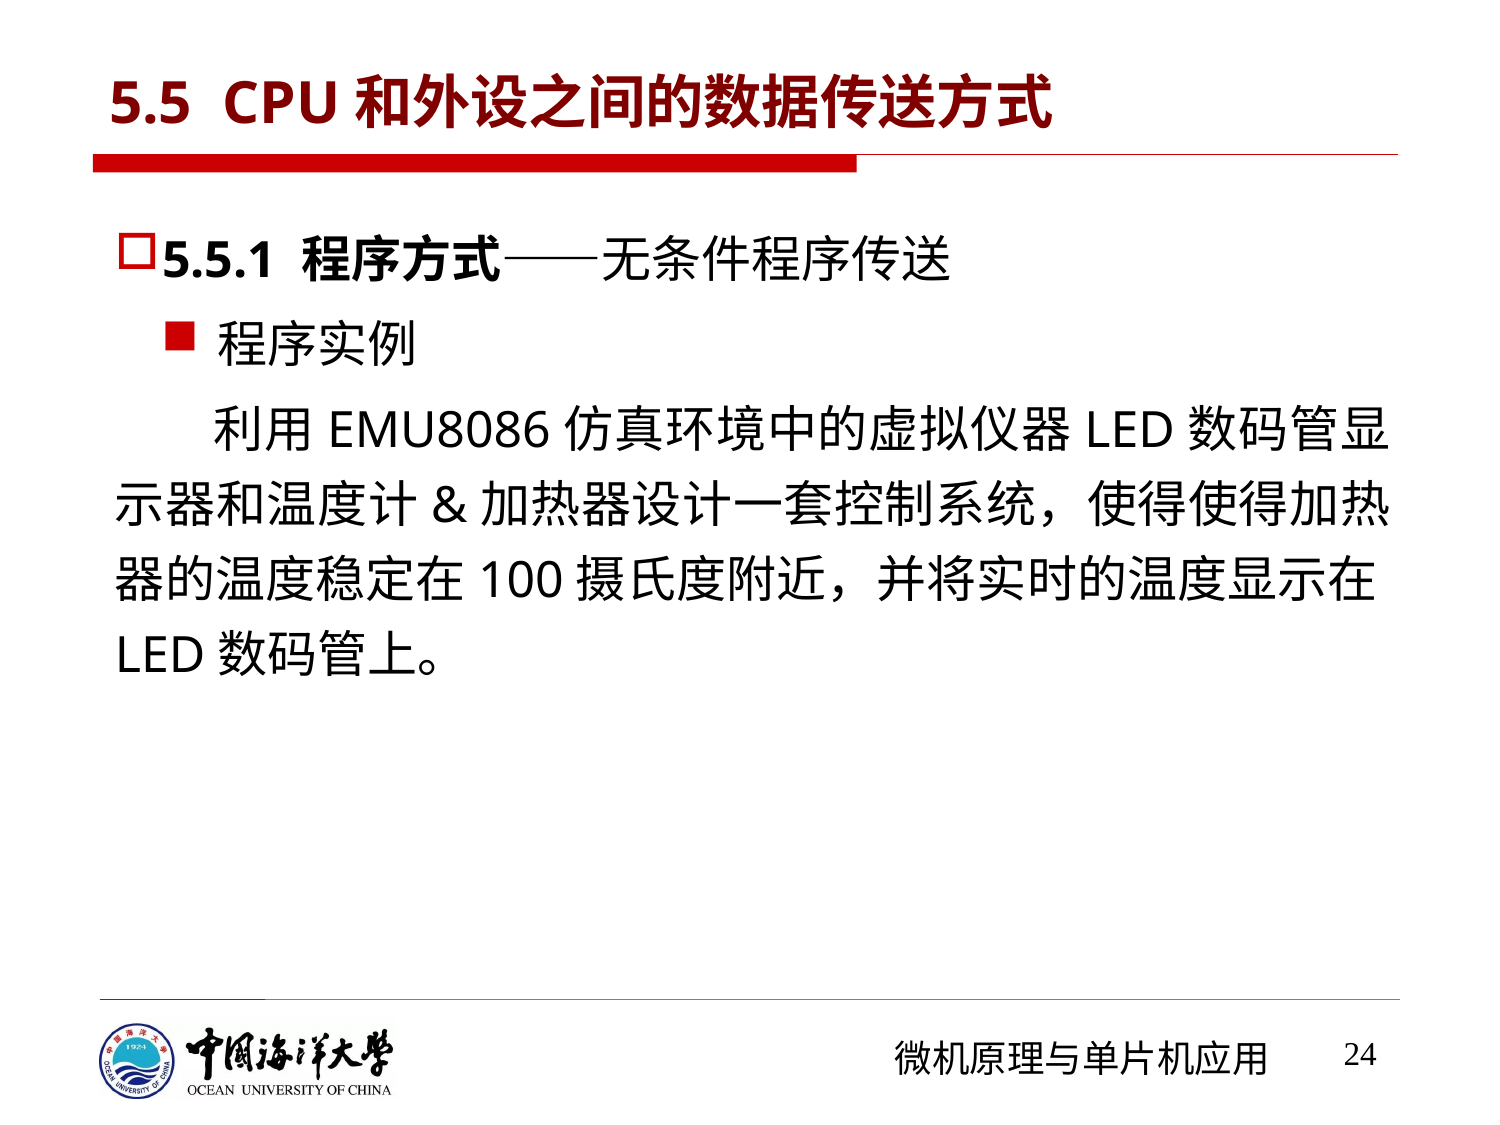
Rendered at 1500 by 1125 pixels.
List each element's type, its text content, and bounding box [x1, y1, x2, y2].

title 5.5 CPU和外设之间的数据传送方式 [94, 30, 1407, 143]
picture [99, 1017, 396, 1099]
list 5.5.1 程序方式——无条件程序传送 程序实例 利用EMU8086仿真环境中的虚拟仪器LED数码管显示器和温度计&加热器设计一套控制系统，使得使得加热器的温度稳定在100摄氏度附近，并将实时的温度显示在LED数码管上。 [99, 208, 1406, 982]
slide_number 24 [1328, 1024, 1448, 1103]
